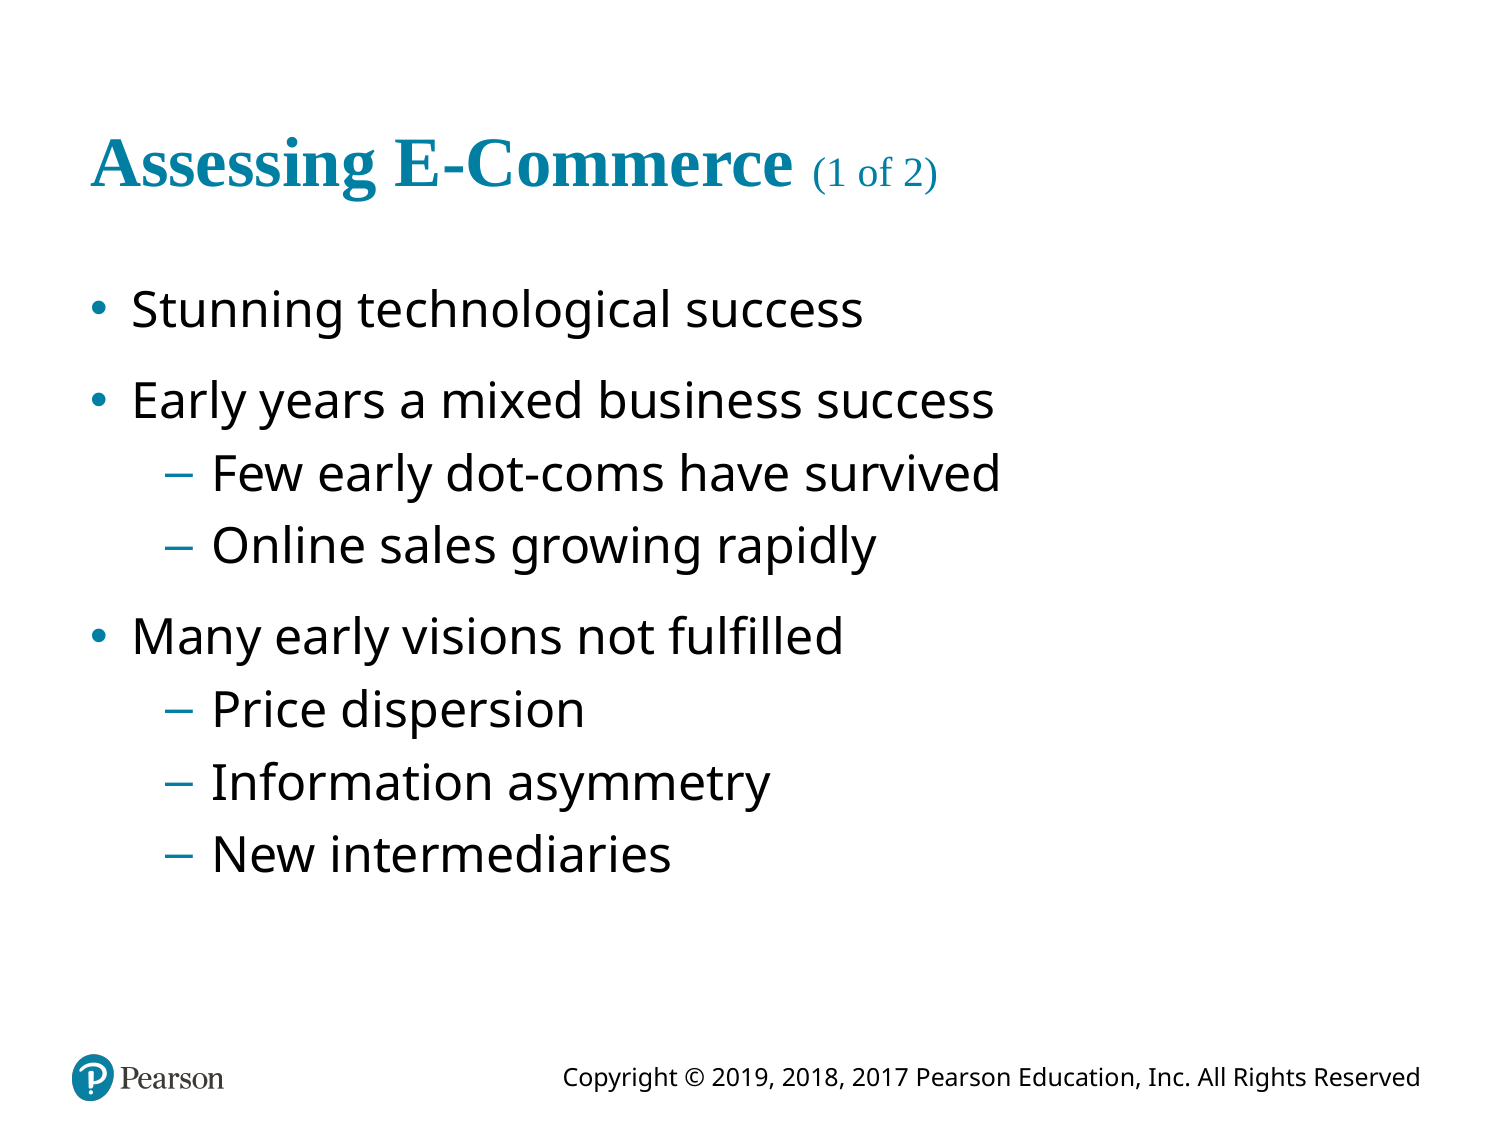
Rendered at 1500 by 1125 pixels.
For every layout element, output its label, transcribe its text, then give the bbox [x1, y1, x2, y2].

picture [72, 1054, 88, 1070]
list Stunning technological success Early years a mixed business success Few early dot-coms have survived Online sales growing rapidly Many early visions not fulfilled Price dispersion Information asymmetry New intermediaries [75, 262, 1425, 904]
picture [98, 1054, 224, 1101]
picture [80, 1063, 106, 1088]
title Assessing E-Commerce (1 of 2) [75, 35, 1425, 216]
picture [72, 1087, 83, 1101]
